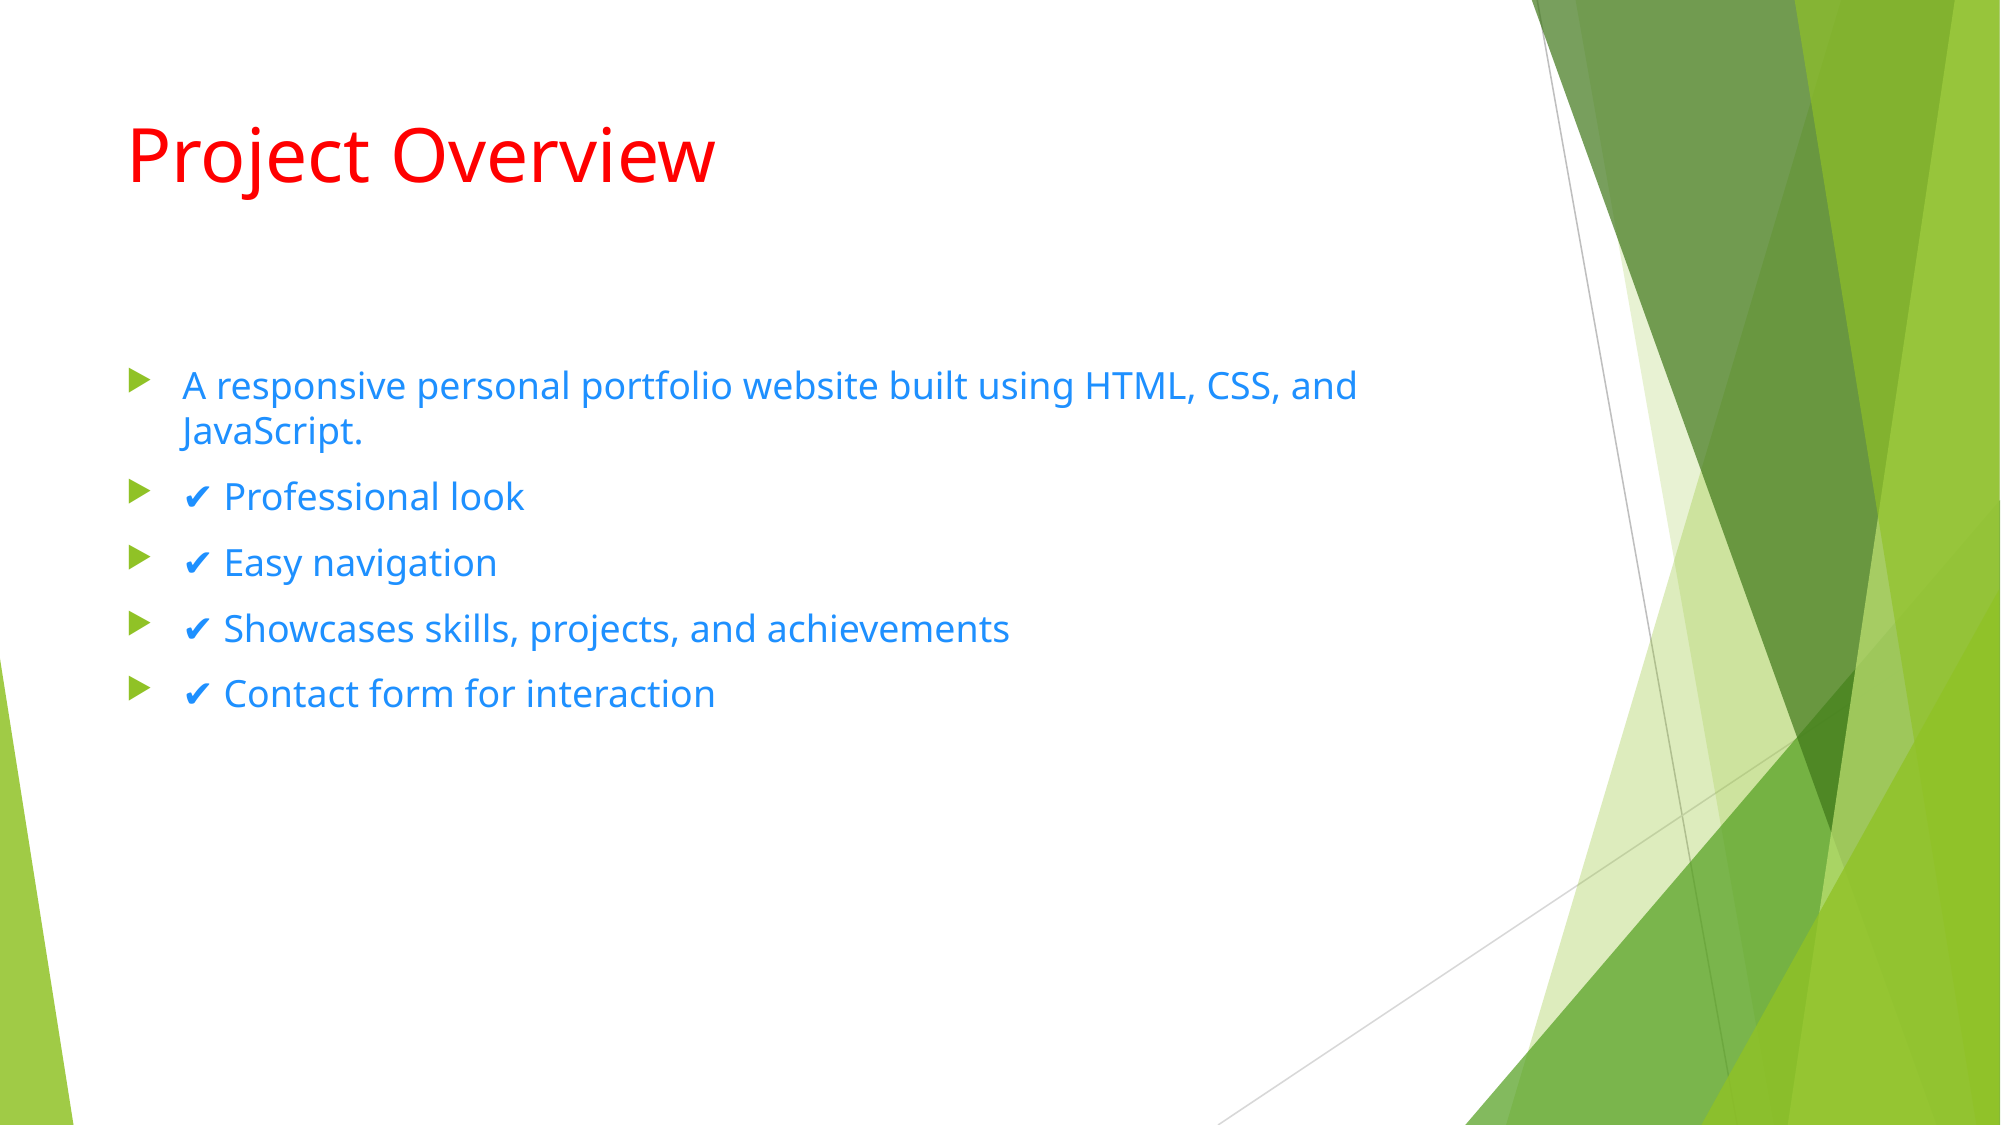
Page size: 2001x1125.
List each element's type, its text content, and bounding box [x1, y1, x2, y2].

title Project Overview [110, 99, 1522, 318]
list A responsive personal portfolio website built using HTML, CSS, and JavaScript. ✔ Professional look ✔ Easy navigation ✔ Showcases skills, projects, and achievements ✔ Contact form for interaction [110, 353, 1522, 992]
